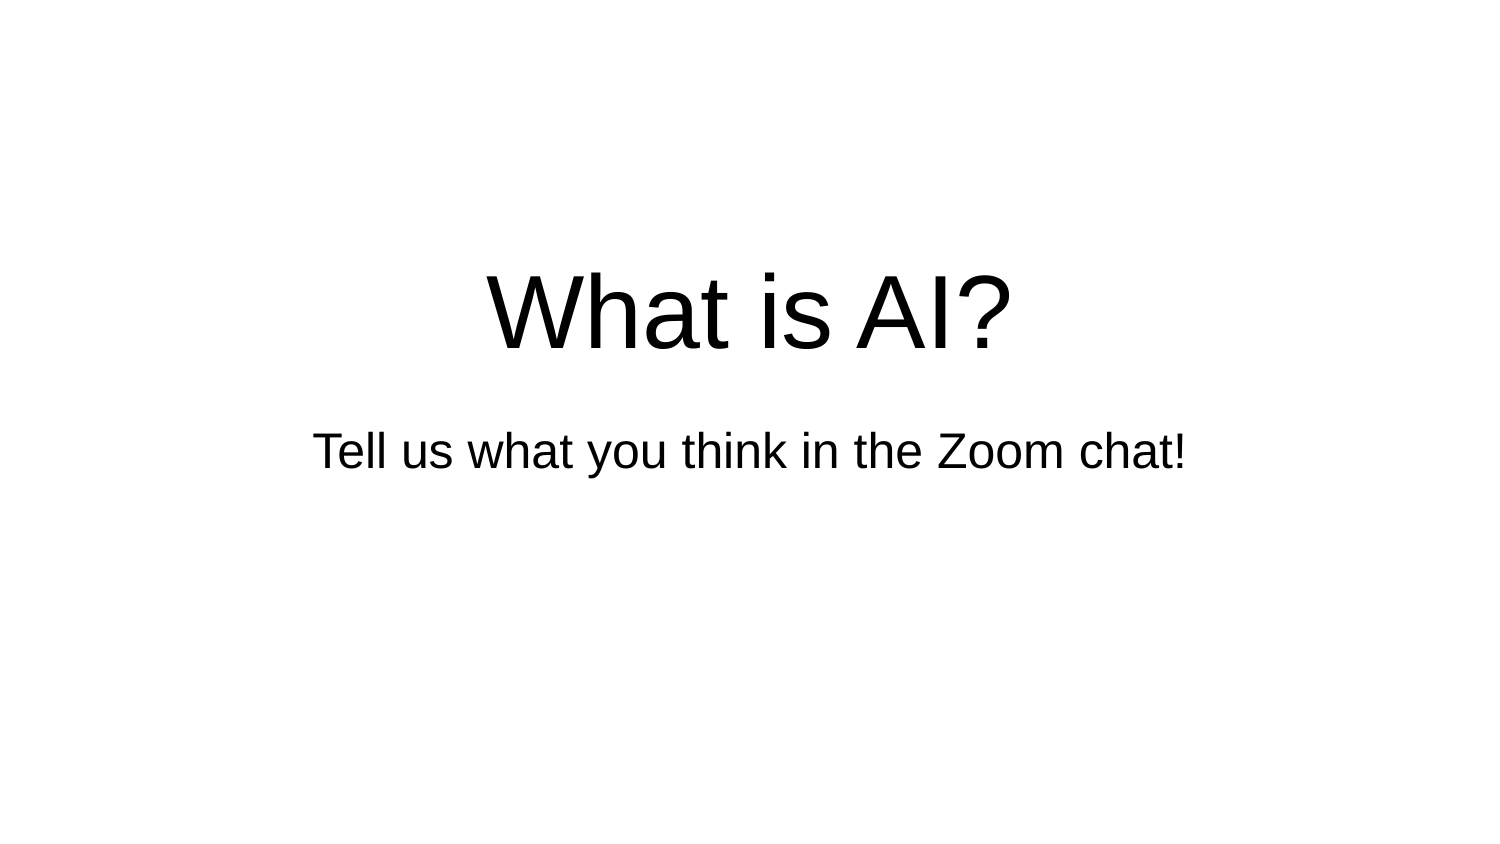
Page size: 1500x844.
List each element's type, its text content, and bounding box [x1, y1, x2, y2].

title What is AI? Tell us what you think in the Zoom chat! [51, 228, 1449, 590]
